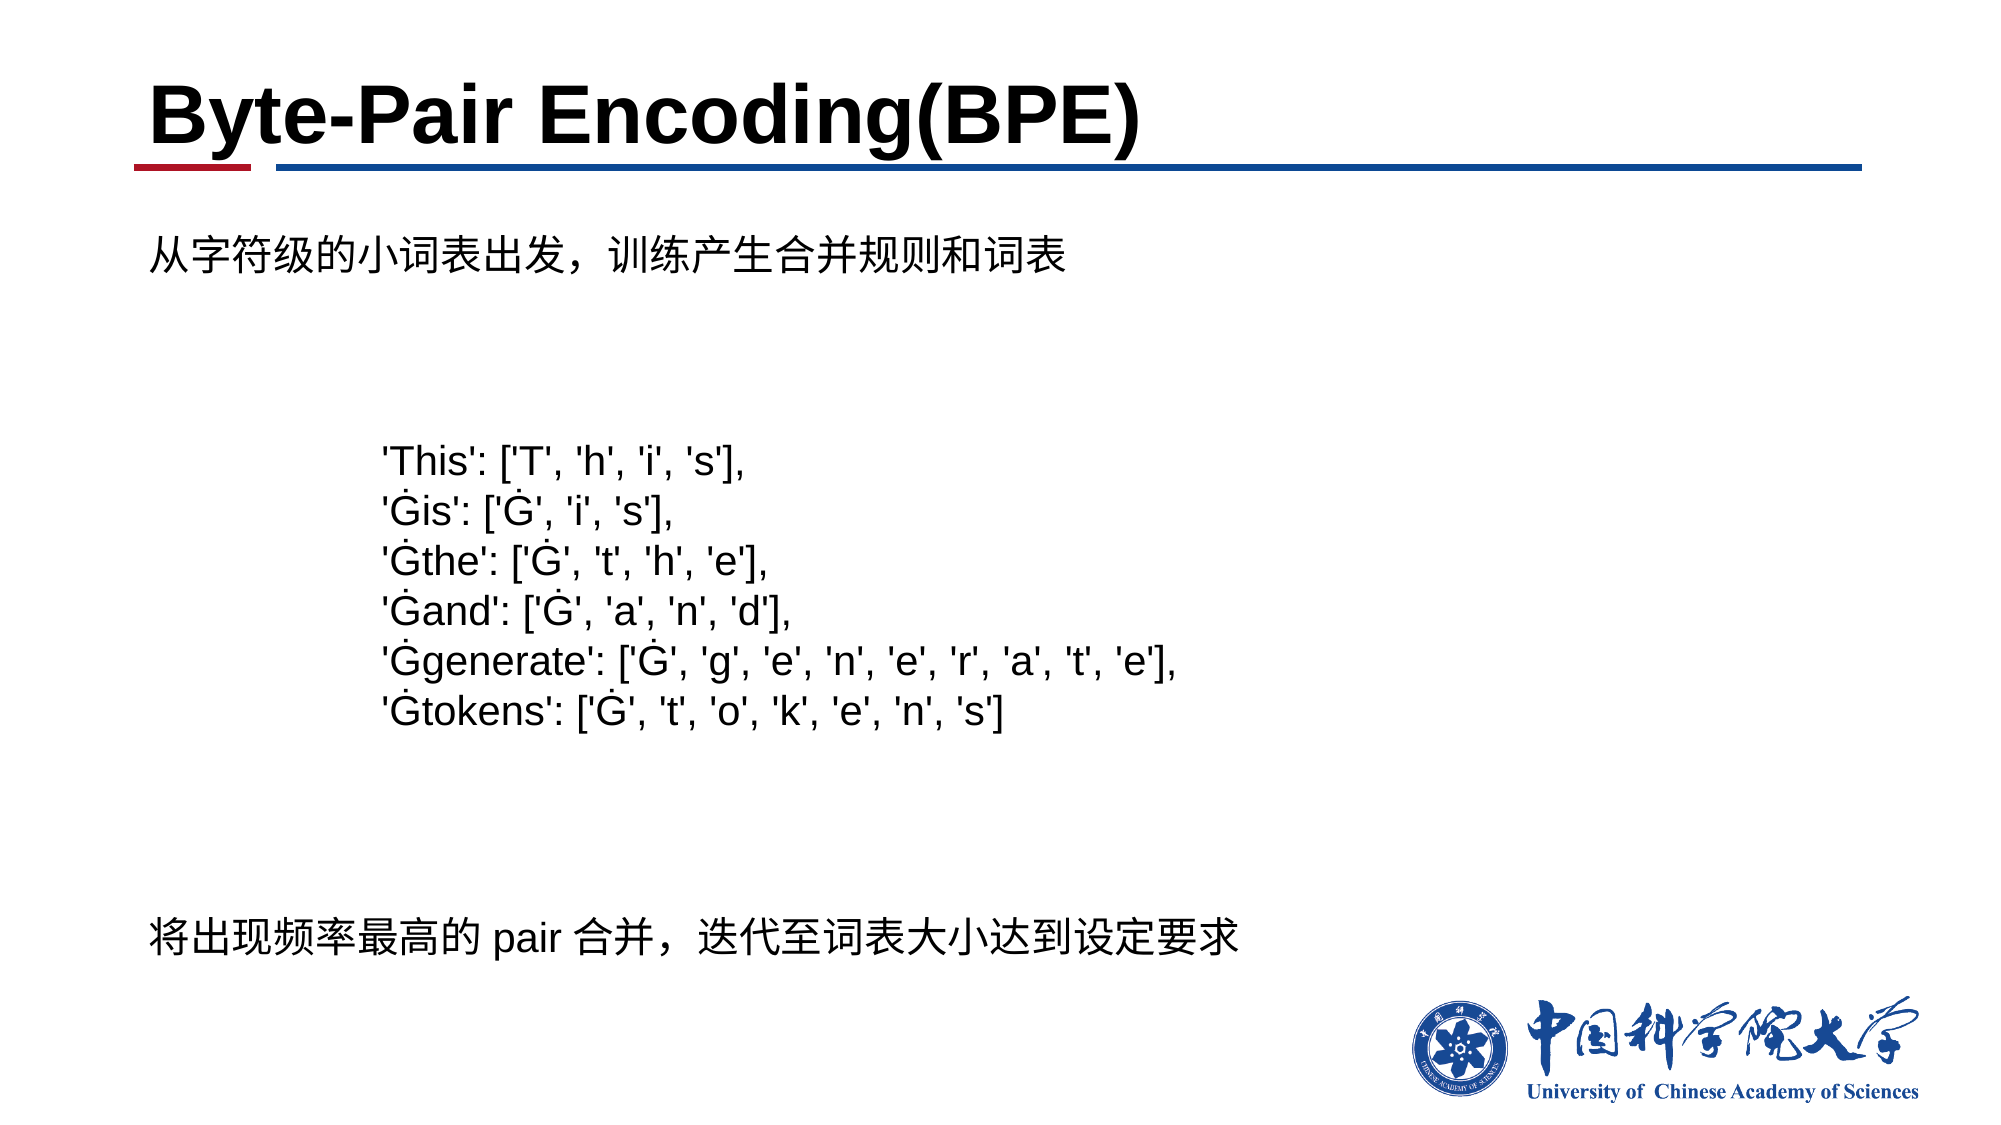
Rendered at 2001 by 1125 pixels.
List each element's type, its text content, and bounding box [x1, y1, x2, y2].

text_box 从字符级的小词表出发，训练产生合并规则和词表 [133, 221, 1436, 287]
text_box 'This': ['T', 'h', 'i', 's'], 'Ġis': ['Ġ', 'i', 's'], 'Ġthe': ['Ġ', 't', 'h', 'e'], 'Ġand': ['Ġ', 'a', 'n', 'd'], 'Ġgenerate': ['Ġ', 'g', 'e', 'n', 'e', 'r', 'a', 't', 'e'], 'Ġtokens': ['Ġ', 't', 'o', 'k', 'e', 'n', 's'] [366, 426, 1560, 742]
text_box 将出现频率最高的pair合并，迭代至词表大小达到设定要求 [133, 903, 1436, 969]
title Byte-Pair Encoding(BPE) [133, 0, 1863, 168]
picture [1412, 996, 1919, 1103]
